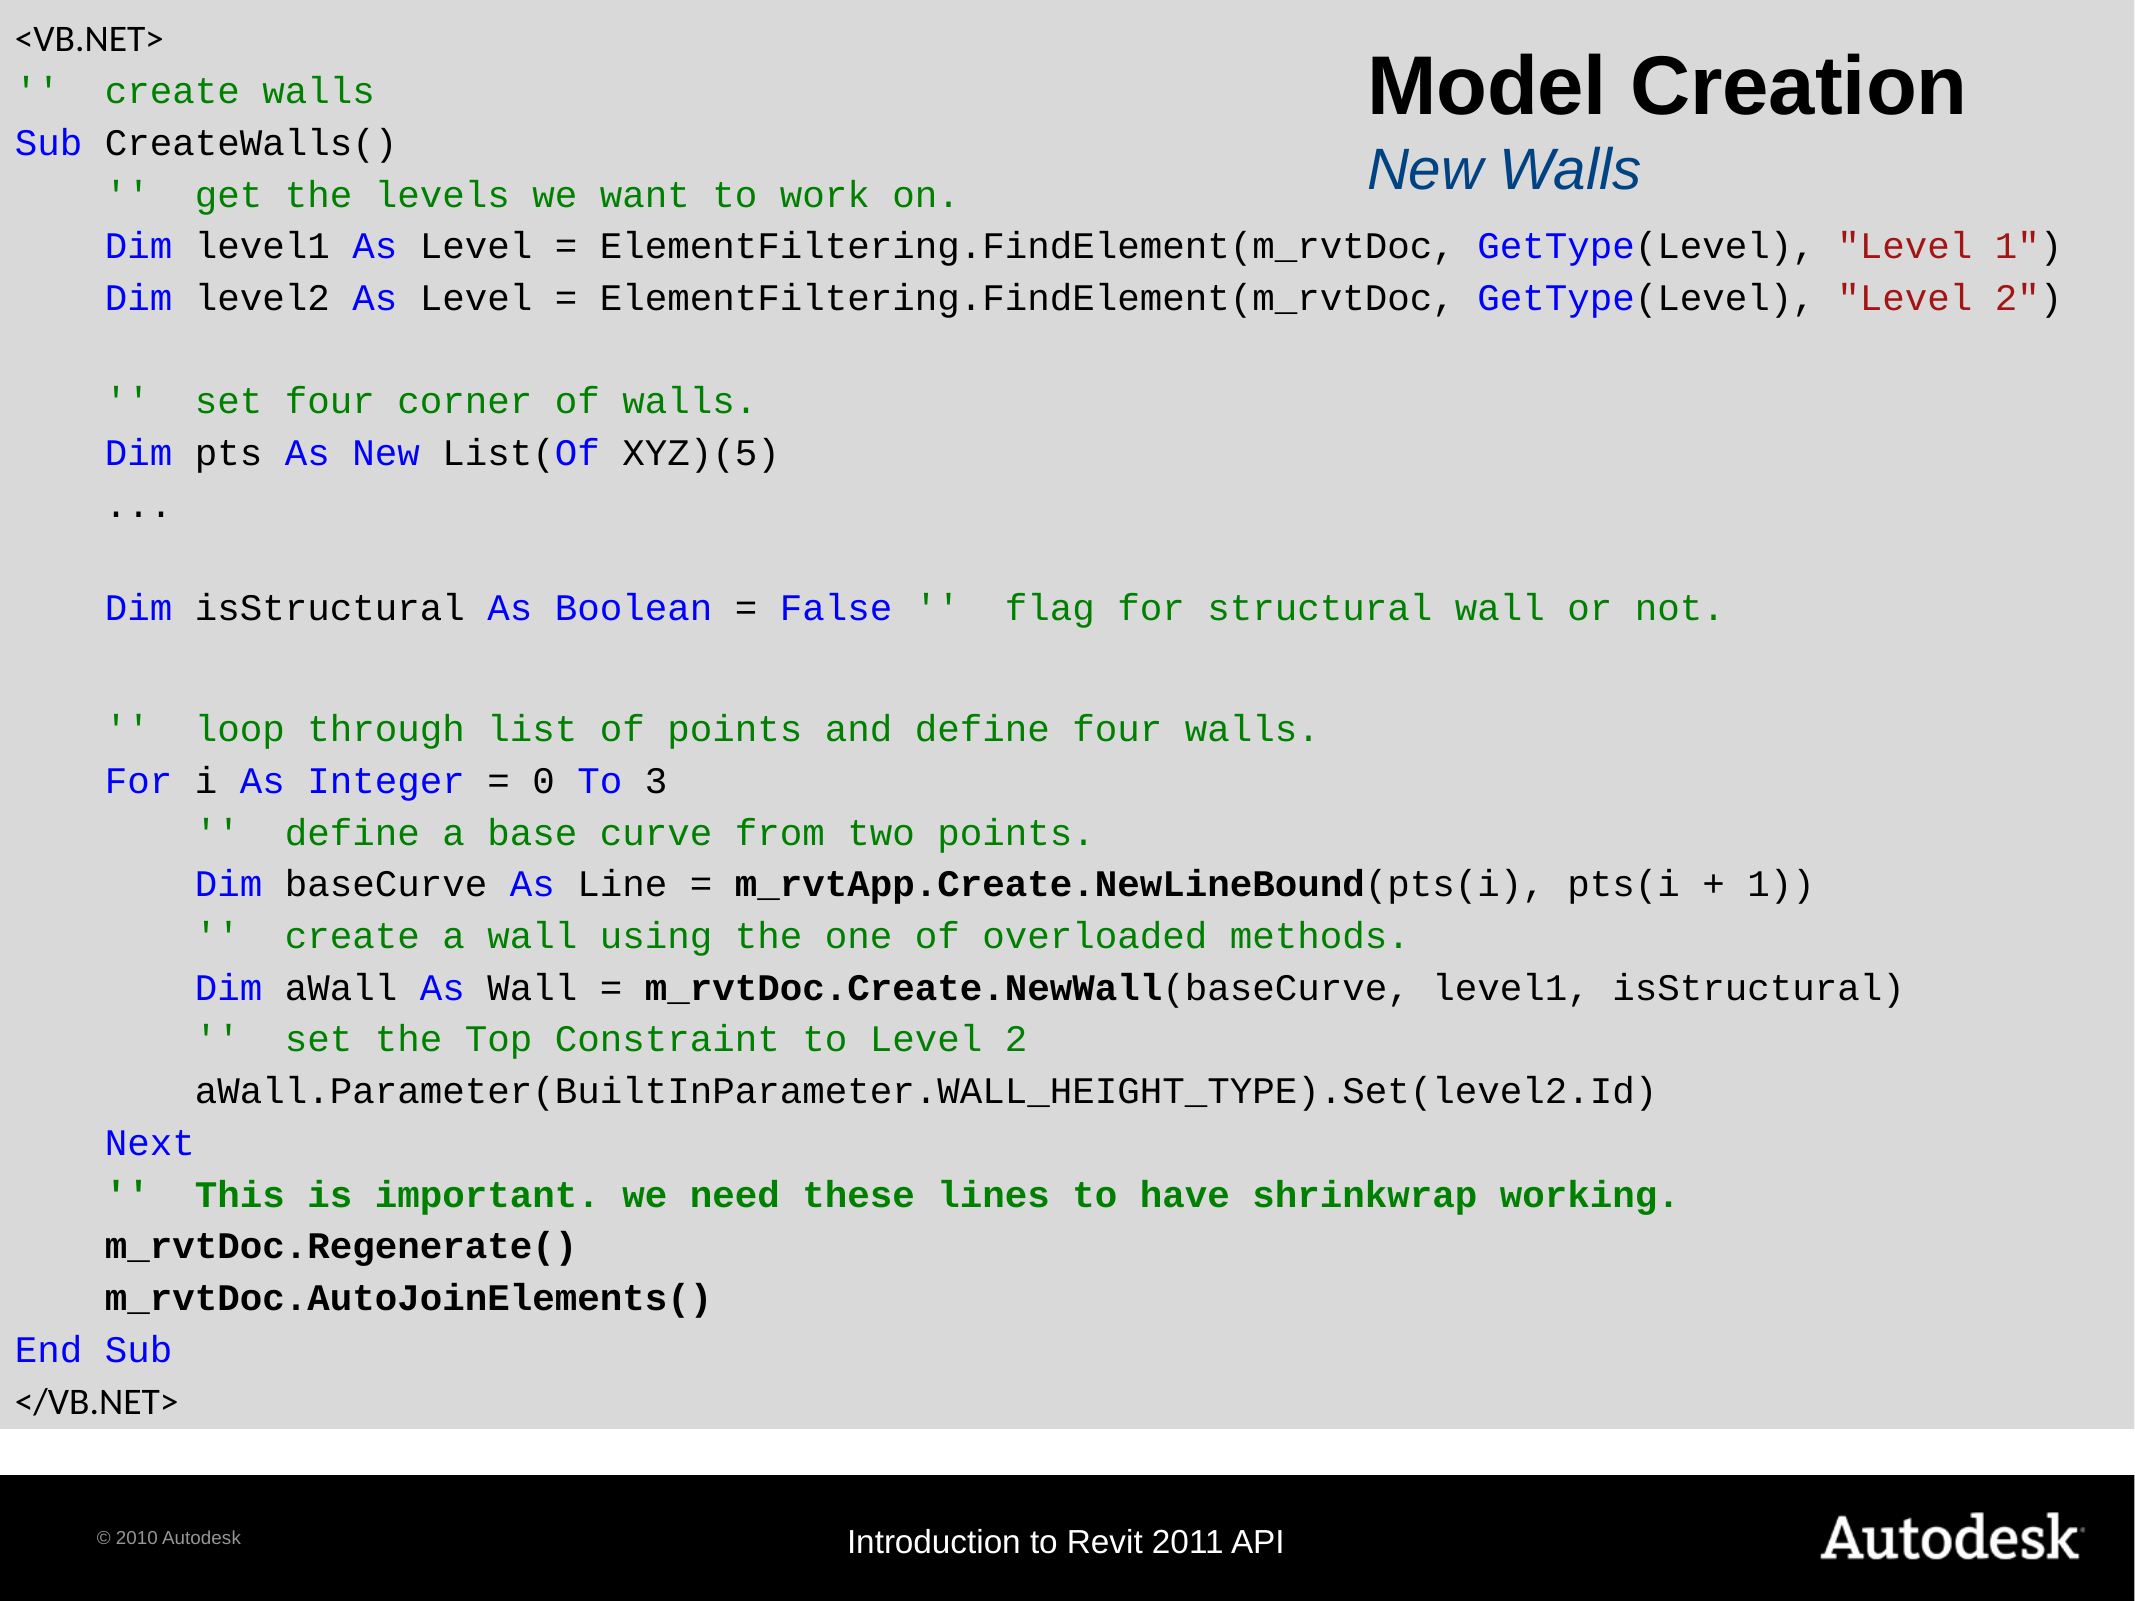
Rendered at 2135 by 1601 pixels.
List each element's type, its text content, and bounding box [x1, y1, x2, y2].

text_box <VB.NET> '' create walls Sub CreateWalls() '' get the levels we want to work on. Dim level1 As Level = ElementFiltering.FindElement(m_rvtDoc, GetType(Level), "Level 1") Dim level2 As Level = ElementFiltering.FindElement(m_rvtDoc, GetType(Level), "Level 2") '' set four corner of walls. Dim pts As New List(Of XYZ)(5) ... Dim isStructural As Boolean = False '' flag for structural wall or not. '' loop through list of points and define four walls. For i As Integer = 0 To 3 '' define a base curve from two points. Dim baseCurve As Line = m_rvtApp.Create.NewLineBound(pts(i), pts(i + 1)) '' create a wall using the one of overloaded methods. Dim aWall As Wall = m_rvtDoc.Create.NewWall(baseCurve, level1, isStructural) '' set the Top Constraint to Level 2 aWall.Parameter(BuiltInParameter.WALL_HEIGHT_TYPE).Set(level2.Id) Next '' This is important. we need these lines to have shrinkwrap working. m_rvtDoc.Regenerate() m_rvtDoc.AutoJoinElements() End Sub </VB.NET> [0, 0, 2135, 1429]
picture [0, 1475, 2135, 1601]
text_box Model Creation New Walls [1367, 0, 2135, 233]
